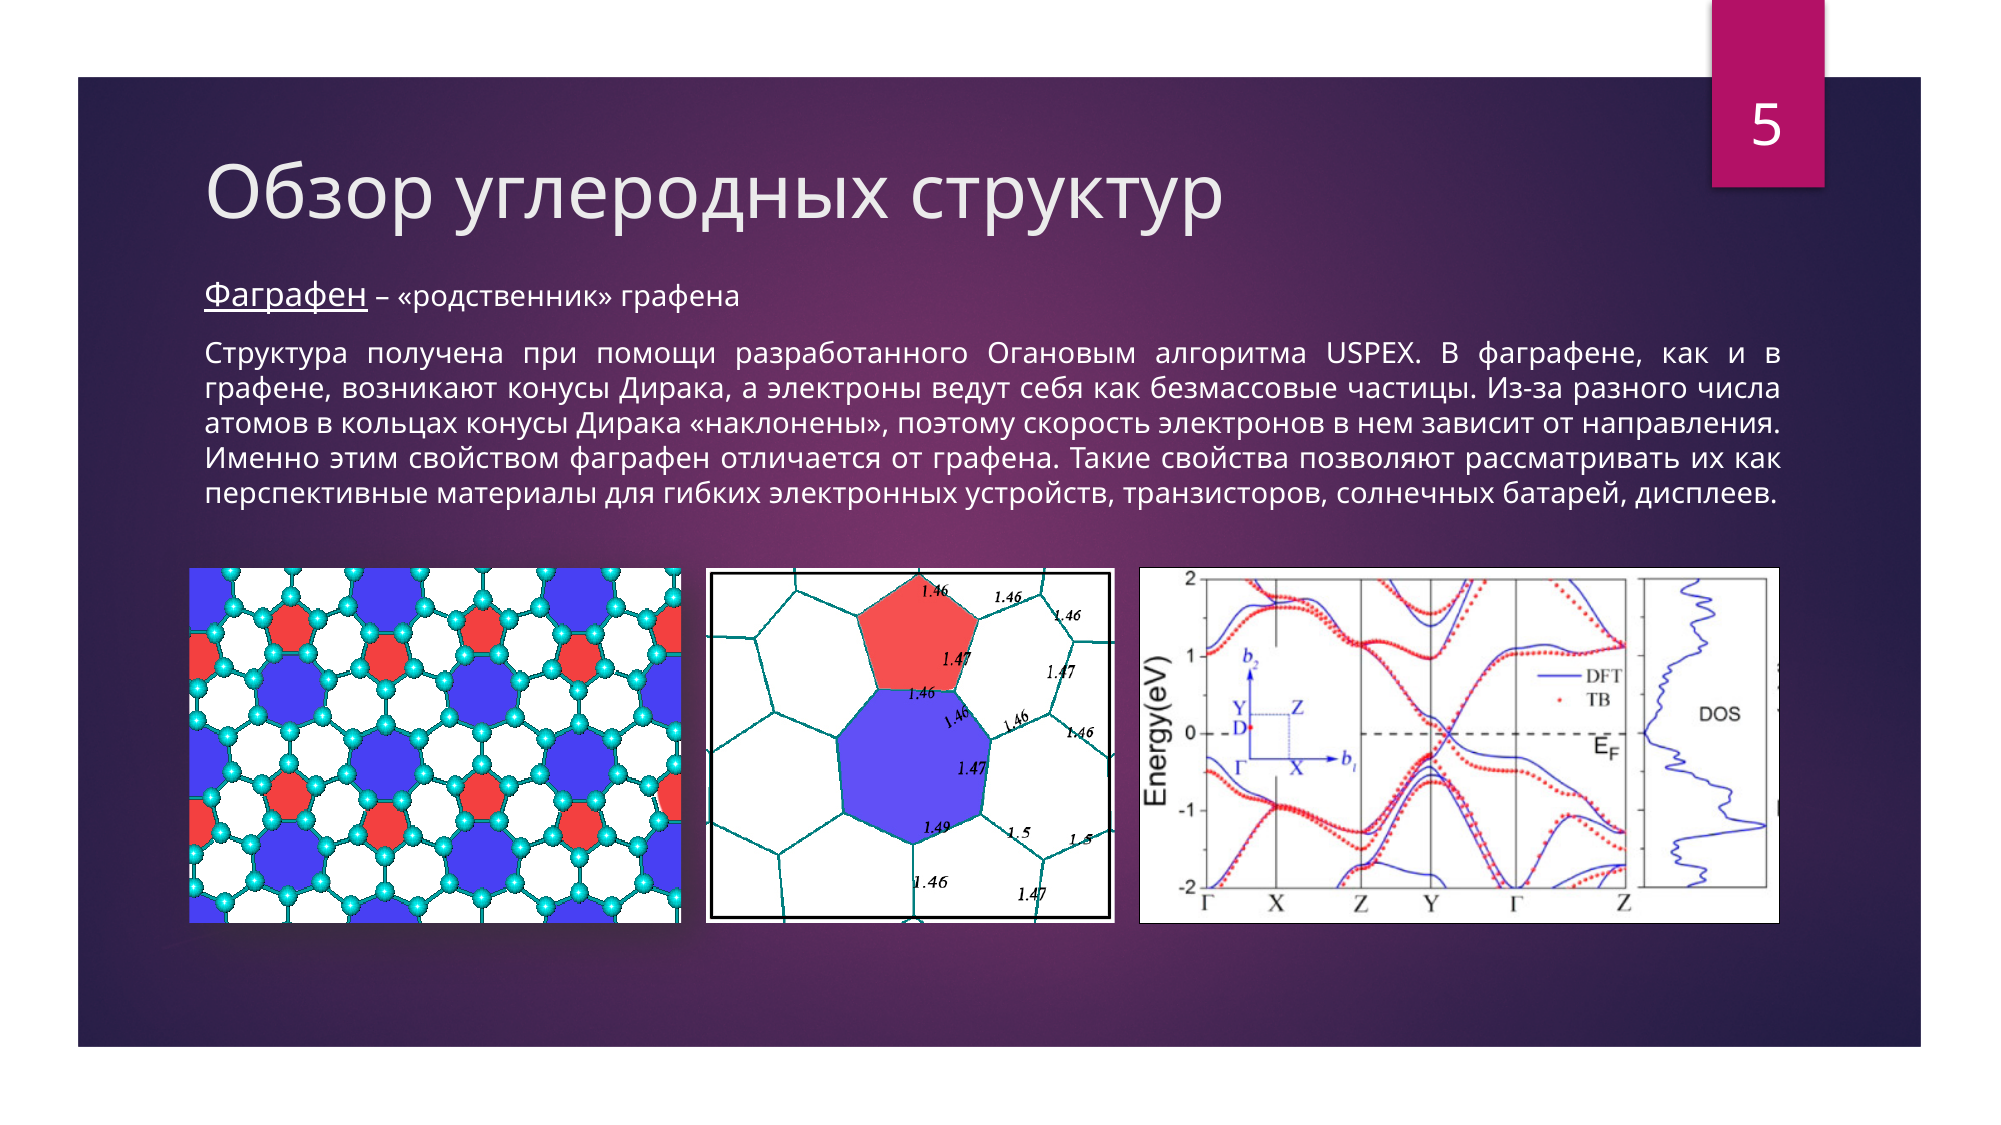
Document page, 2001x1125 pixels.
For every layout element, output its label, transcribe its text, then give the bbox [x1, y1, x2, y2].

subtitle Фаграфен – «родственник» графена Структура получена при помощи разработанного Огановым алгоритма USPEX. В фаграфене, как и в графене, возникают конусы Дирака, а электроны ведут себя как безмассовые частицы. Из-за разного числа атомов в кольцах конусы Дирака «наклонены», поэтому скорость электронов в нем зависит от направления. Именно этим свойством фаграфен отличается от графена. Такие свойства позволяют рассматривать их как перспективные материалы для гибких электронных устройств, транзисторов, солнечных батарей, дисплеев. [189, 265, 1798, 866]
picture [189, 567, 682, 924]
slide_number 5 [1698, 48, 1836, 175]
picture [1139, 567, 1780, 924]
picture [705, 567, 1115, 924]
title Обзор углеродных структур [189, 78, 1638, 241]
